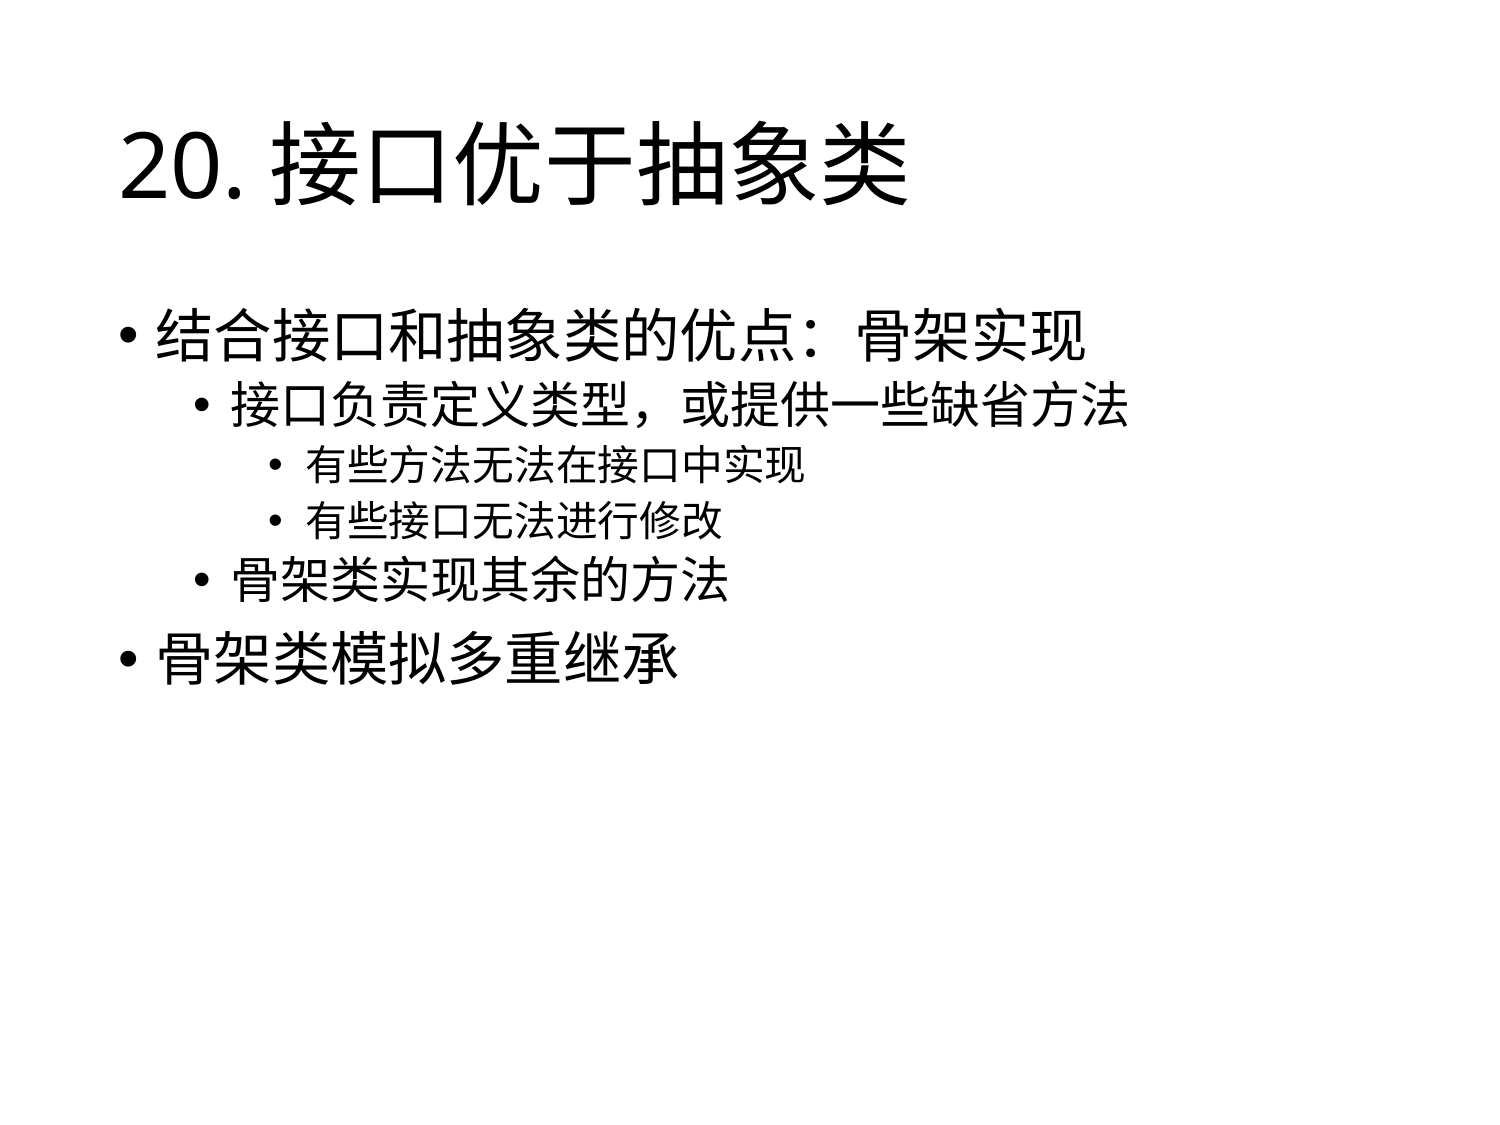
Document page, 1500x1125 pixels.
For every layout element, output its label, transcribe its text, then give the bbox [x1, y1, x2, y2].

list 结合接口和抽象类的优点：骨架实现 接口负责定义类型，或提供一些缺省方法 有些方法无法在接口中实现 有些接口无法进行修改 骨架类实现其余的方法 骨架类模拟多重继承 [103, 299, 1397, 1014]
title 20.接口优于抽象类 [103, 59, 1397, 278]
